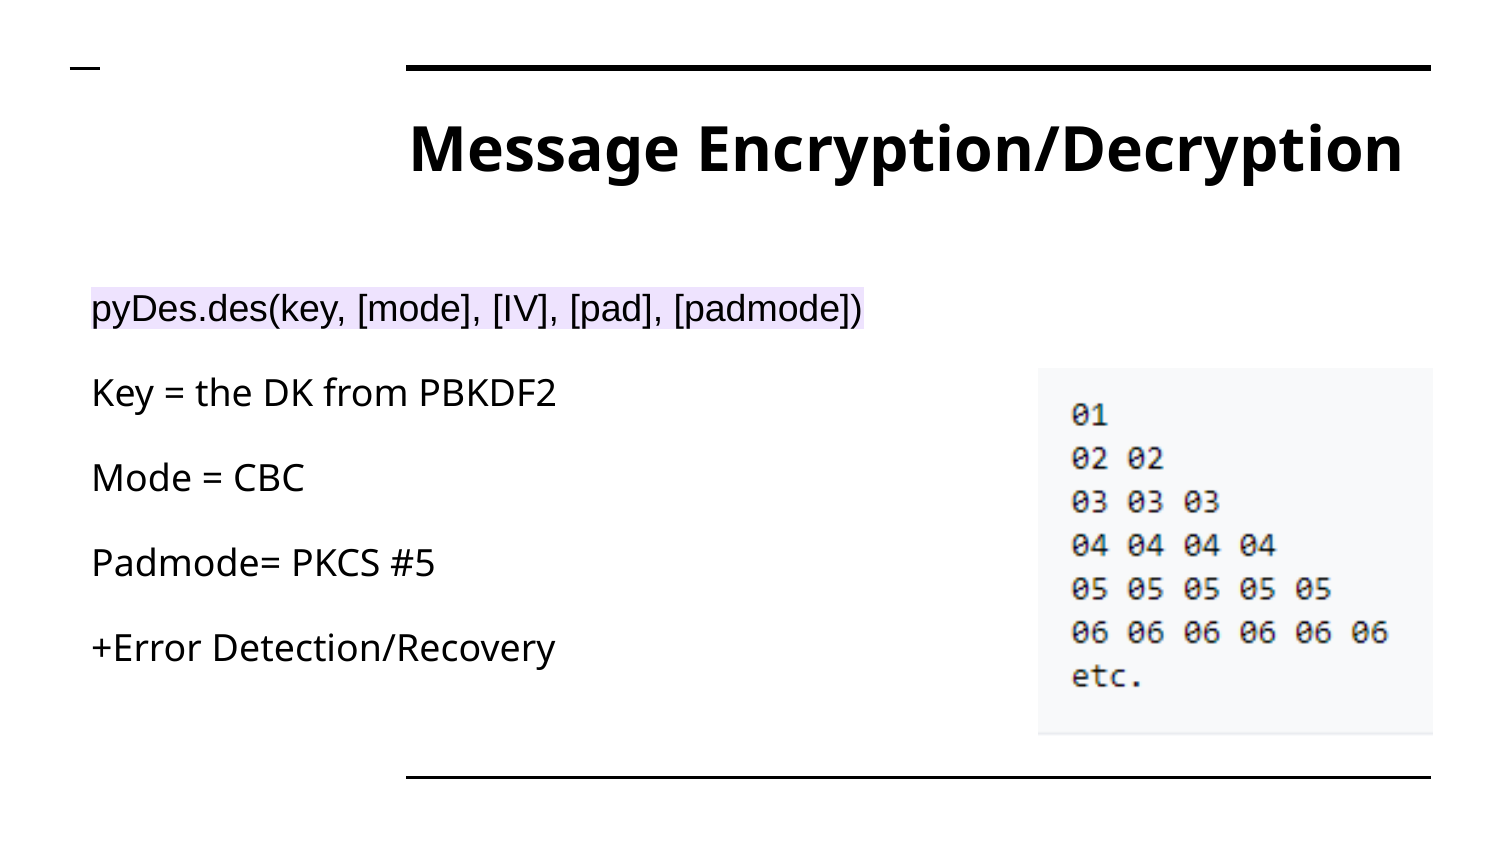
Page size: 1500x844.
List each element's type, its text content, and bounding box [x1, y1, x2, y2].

picture [1038, 368, 1433, 739]
title Message Encryption/Decryption [393, 94, 1431, 199]
list pyDes.des(key, [mode], [IV], [pad], [padmode]) Key = the DK from PBKDF2 Mode = CBC Padmode= PKCS #5 +Error Detection/Recovery [76, 261, 1433, 755]
